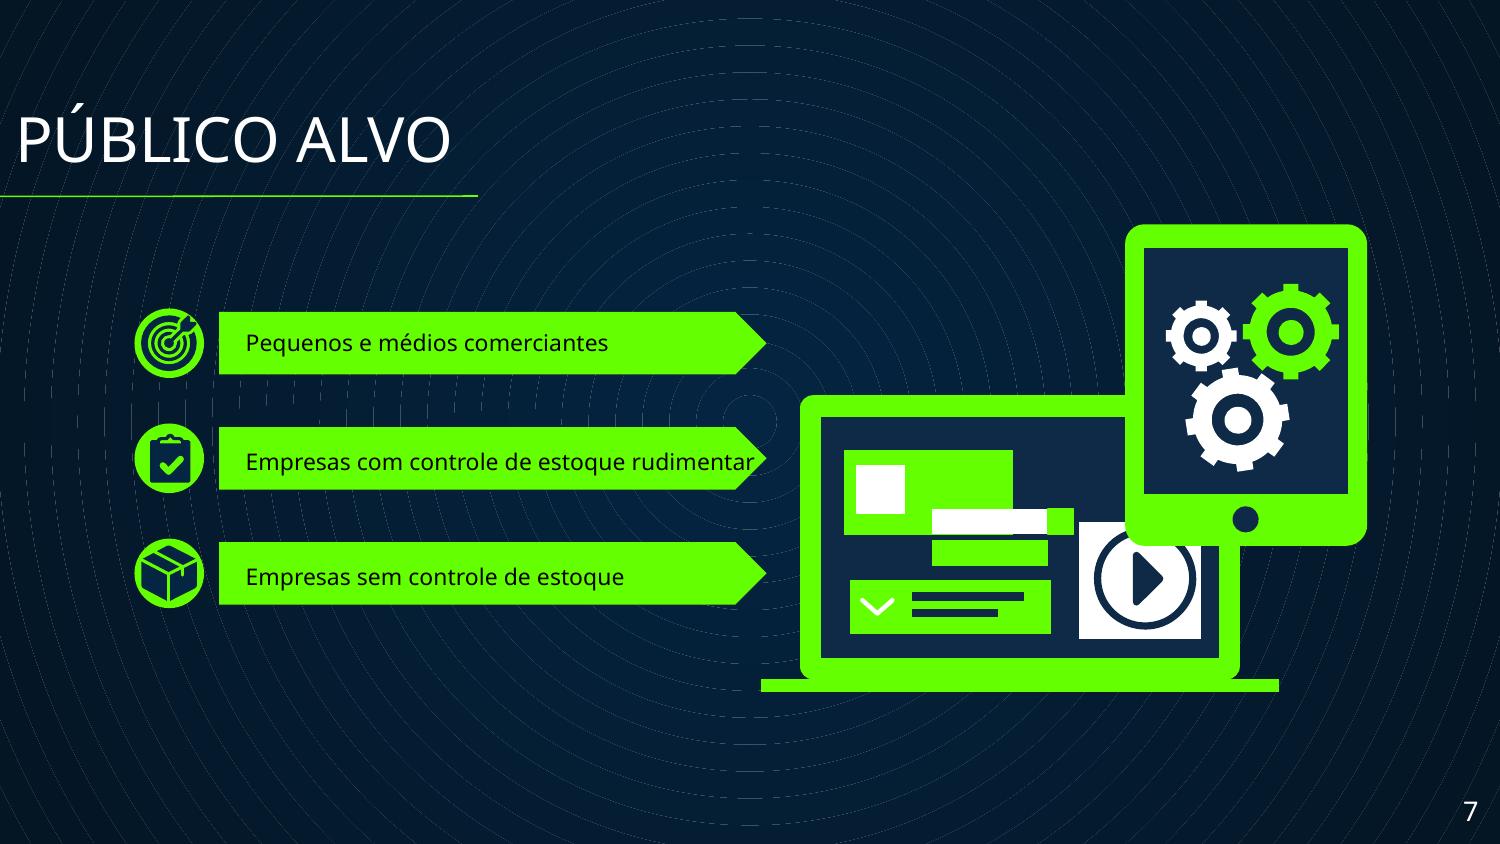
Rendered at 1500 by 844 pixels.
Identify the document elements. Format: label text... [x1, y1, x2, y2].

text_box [140, 315, 198, 372]
text_box [1144, 247, 1349, 494]
text_box [860, 597, 895, 616]
text_box [219, 427, 766, 490]
text_box [820, 441, 1219, 658]
text_box [932, 540, 1048, 566]
text_box [856, 464, 906, 514]
title Empresas com controle de estoque rudimentar [230, 457, 781, 490]
text_box [1132, 551, 1164, 606]
text_box [1093, 531, 1197, 630]
text_box [932, 508, 1047, 535]
text_box [1047, 508, 1074, 535]
text_box [134, 423, 205, 494]
text_box [1165, 300, 1237, 372]
text_box [820, 416, 1125, 441]
title PÚBLICO ALVO [0, 90, 1286, 191]
title Empresas sem controle de estoque [230, 572, 712, 605]
text_box [1242, 283, 1339, 380]
text_box [912, 592, 1024, 601]
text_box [141, 545, 198, 602]
text_box [800, 395, 1240, 678]
title Pequenos e médios comerciantes [230, 339, 641, 372]
text_box [912, 608, 999, 618]
text_box [1185, 367, 1290, 472]
text_box [219, 311, 767, 375]
text_box [1079, 521, 1202, 640]
text_box [843, 449, 1013, 536]
slide_number ‹#› [1403, 779, 1494, 844]
text_box [760, 678, 1280, 693]
text_box [849, 579, 903, 634]
text_box [152, 308, 187, 313]
text_box [1125, 224, 1368, 546]
text_box [150, 433, 191, 483]
text_box [903, 579, 1052, 634]
text_box [152, 538, 187, 543]
text_box [1232, 506, 1259, 533]
text_box [219, 542, 767, 605]
